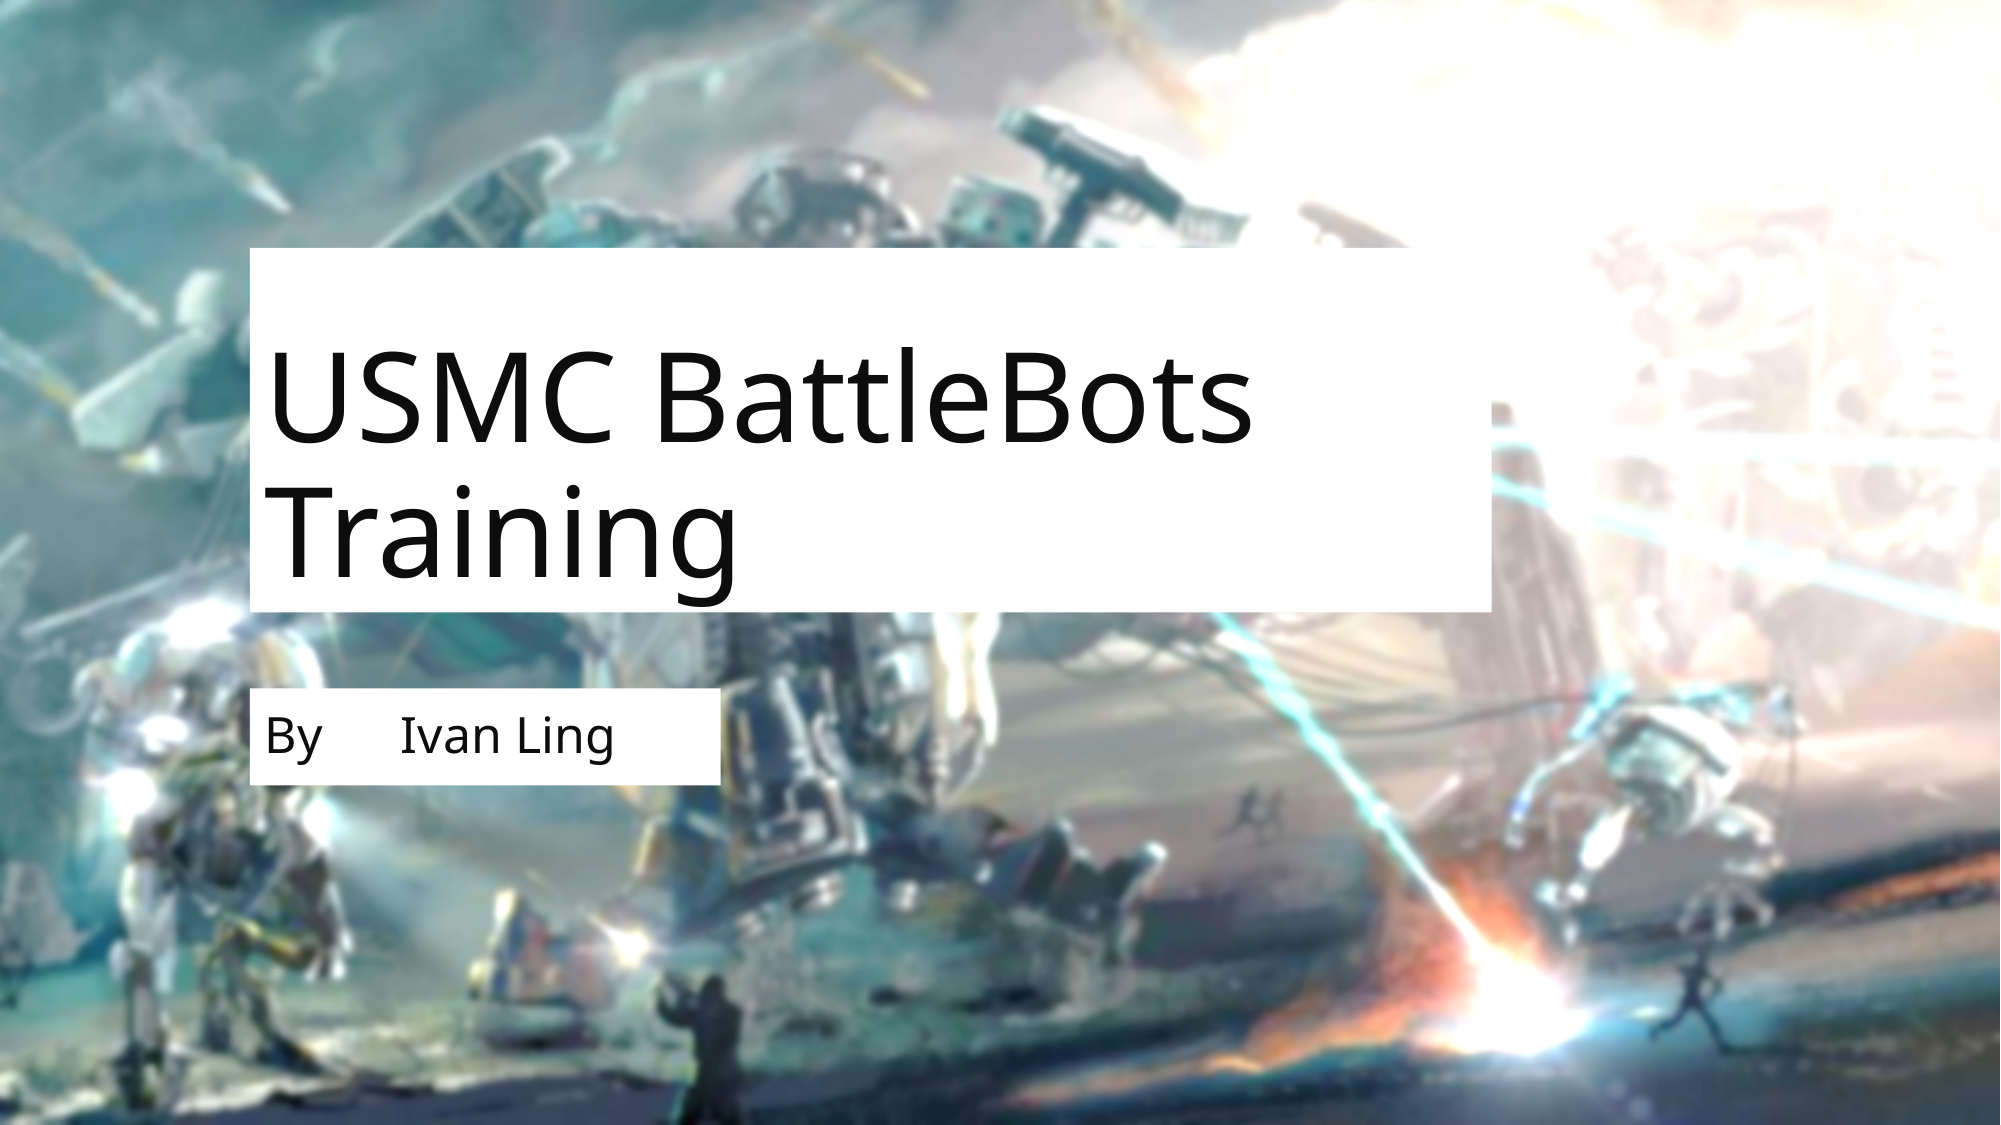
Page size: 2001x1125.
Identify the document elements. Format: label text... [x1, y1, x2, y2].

subtitle By Ivan Ling [249, 688, 721, 786]
title USMC BattleBots Training [249, 247, 1492, 613]
picture [0, 0, 2000, 1125]
